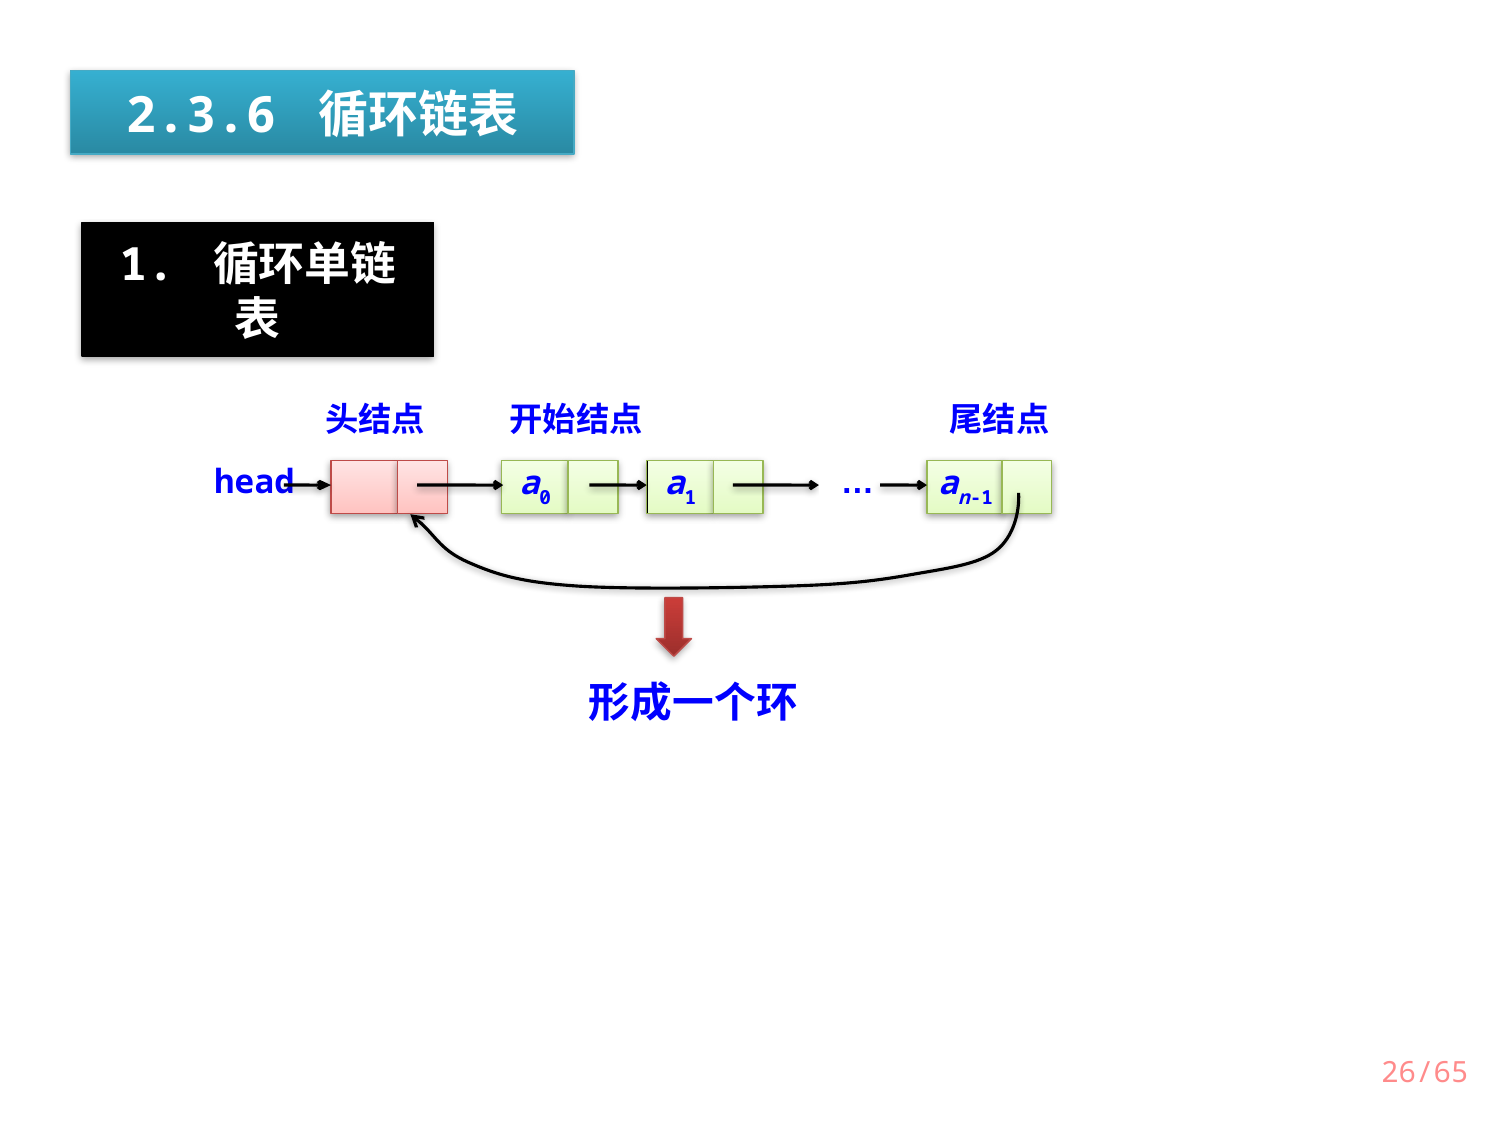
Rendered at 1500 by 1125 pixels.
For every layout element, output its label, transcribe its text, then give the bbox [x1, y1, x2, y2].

text_box 形成一个环 [574, 667, 832, 733]
text_box 2.3.6 循环链表 [70, 70, 575, 155]
slide_number 26/65 [1347, 1042, 1484, 1103]
text_box 1. 循环单链表 [81, 222, 434, 357]
text_box [655, 598, 693, 657]
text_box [210, 398, 1061, 591]
